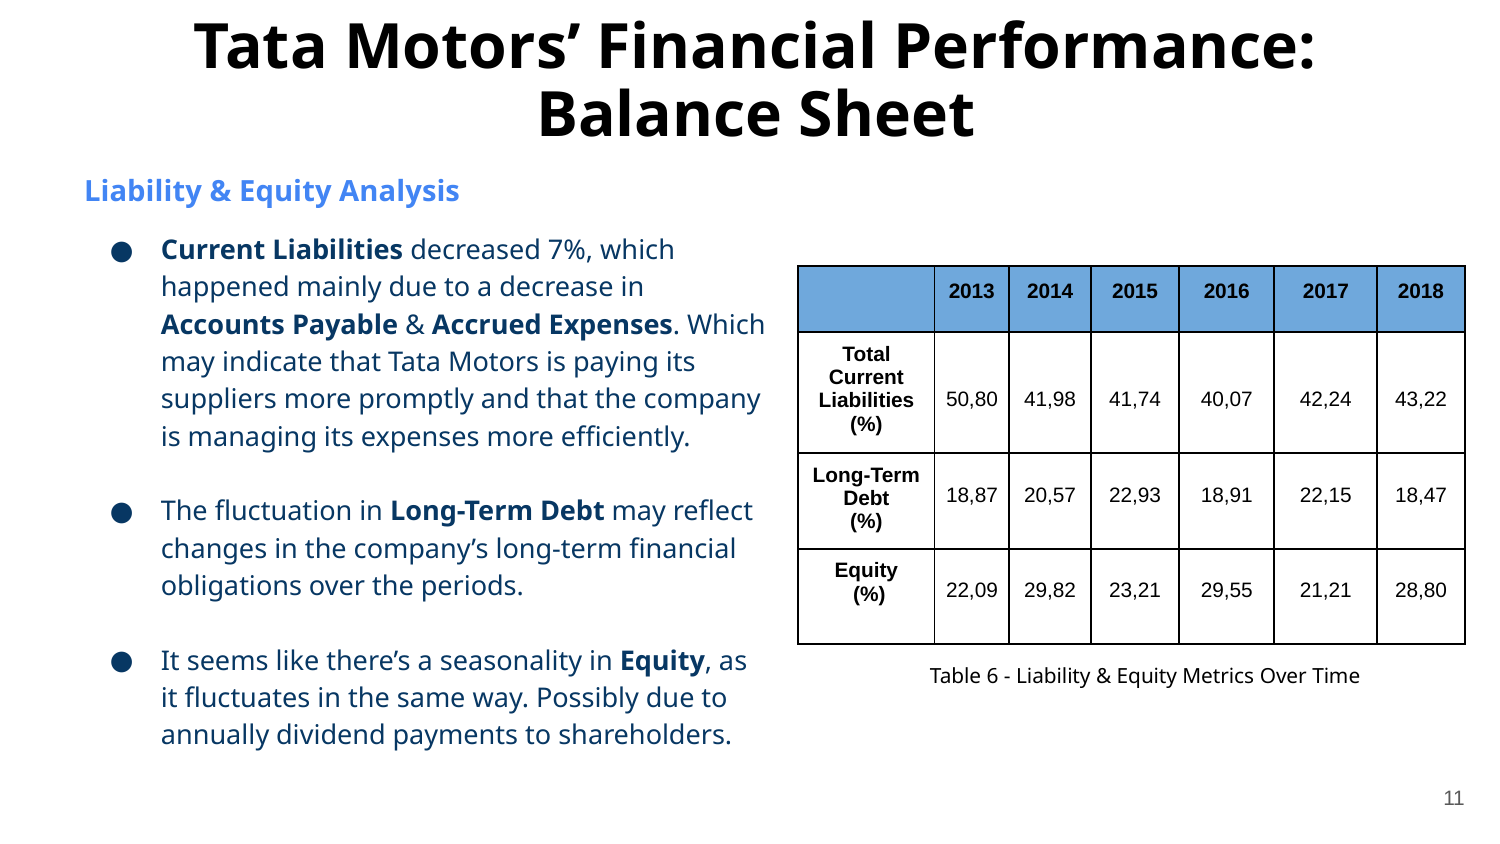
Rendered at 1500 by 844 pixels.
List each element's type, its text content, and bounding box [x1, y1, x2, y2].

table_cell 23,21 [1092, 550, 1178, 643]
slide_number ‹#› [1389, 764, 1480, 830]
table_cell 41,98 [1010, 333, 1090, 452]
table_cell 22,93 [1092, 454, 1178, 548]
text_box Tata Motors’ Financial Performance: Balance Sheet [75, 35, 1437, 165]
table_cell 18,91 [1180, 454, 1273, 548]
table_cell 29,82 [1010, 550, 1090, 643]
table_header 2014 [1010, 267, 1090, 331]
table_cell 22,09 [935, 550, 1008, 643]
table_cell 40,07 [1180, 333, 1273, 452]
table_cell 21,21 [1275, 550, 1376, 643]
table_cell Total Current Liabilities (%) [799, 333, 934, 452]
table_header 2017 [1275, 267, 1376, 331]
table_cell 22,15 [1275, 454, 1376, 548]
table_cell 18,47 [1378, 454, 1464, 548]
table_header 2013 [935, 267, 1008, 331]
table_cell 41,74 [1092, 333, 1178, 452]
table_cell Long-Term Debt (%) [799, 454, 934, 548]
table_cell 29,55 [1180, 550, 1273, 643]
text_box Current Liabilities decreased 7%, which happened mainly due to a decrease in Accounts Payable & Accrued Expenses. Which may indicate that Tata Motors is paying its suppliers more promptly and that the company is managing its expenses more efficiently. The fluctuation in Long-Term Debt may reflect changes in the company’s long-term financial obligations over the periods. It seems like there’s a seasonality in Equity, as it fluctuates in the same way. Possibly due to annually dividend payments to shareholders. [70, 180, 783, 802]
table_cell 28,80 [1378, 550, 1464, 643]
text_box Liability & Equity Analysis [69, 156, 691, 222]
table_header 2015 [1092, 267, 1178, 331]
table_cell 20,57 [1010, 454, 1090, 548]
table_cell Equity (%) [799, 550, 934, 643]
table_cell 43,22 [1378, 333, 1464, 452]
table_cell 18,87 [935, 454, 1008, 548]
table_cell 50,80 [935, 333, 1008, 452]
table_header 2016 [1180, 267, 1273, 331]
text_box Table 6 - Liability & Equity Metrics Over Time [899, 644, 1391, 746]
table_cell 42,24 [1275, 333, 1376, 452]
table_header [799, 267, 934, 331]
table_header 2018 [1378, 267, 1464, 331]
